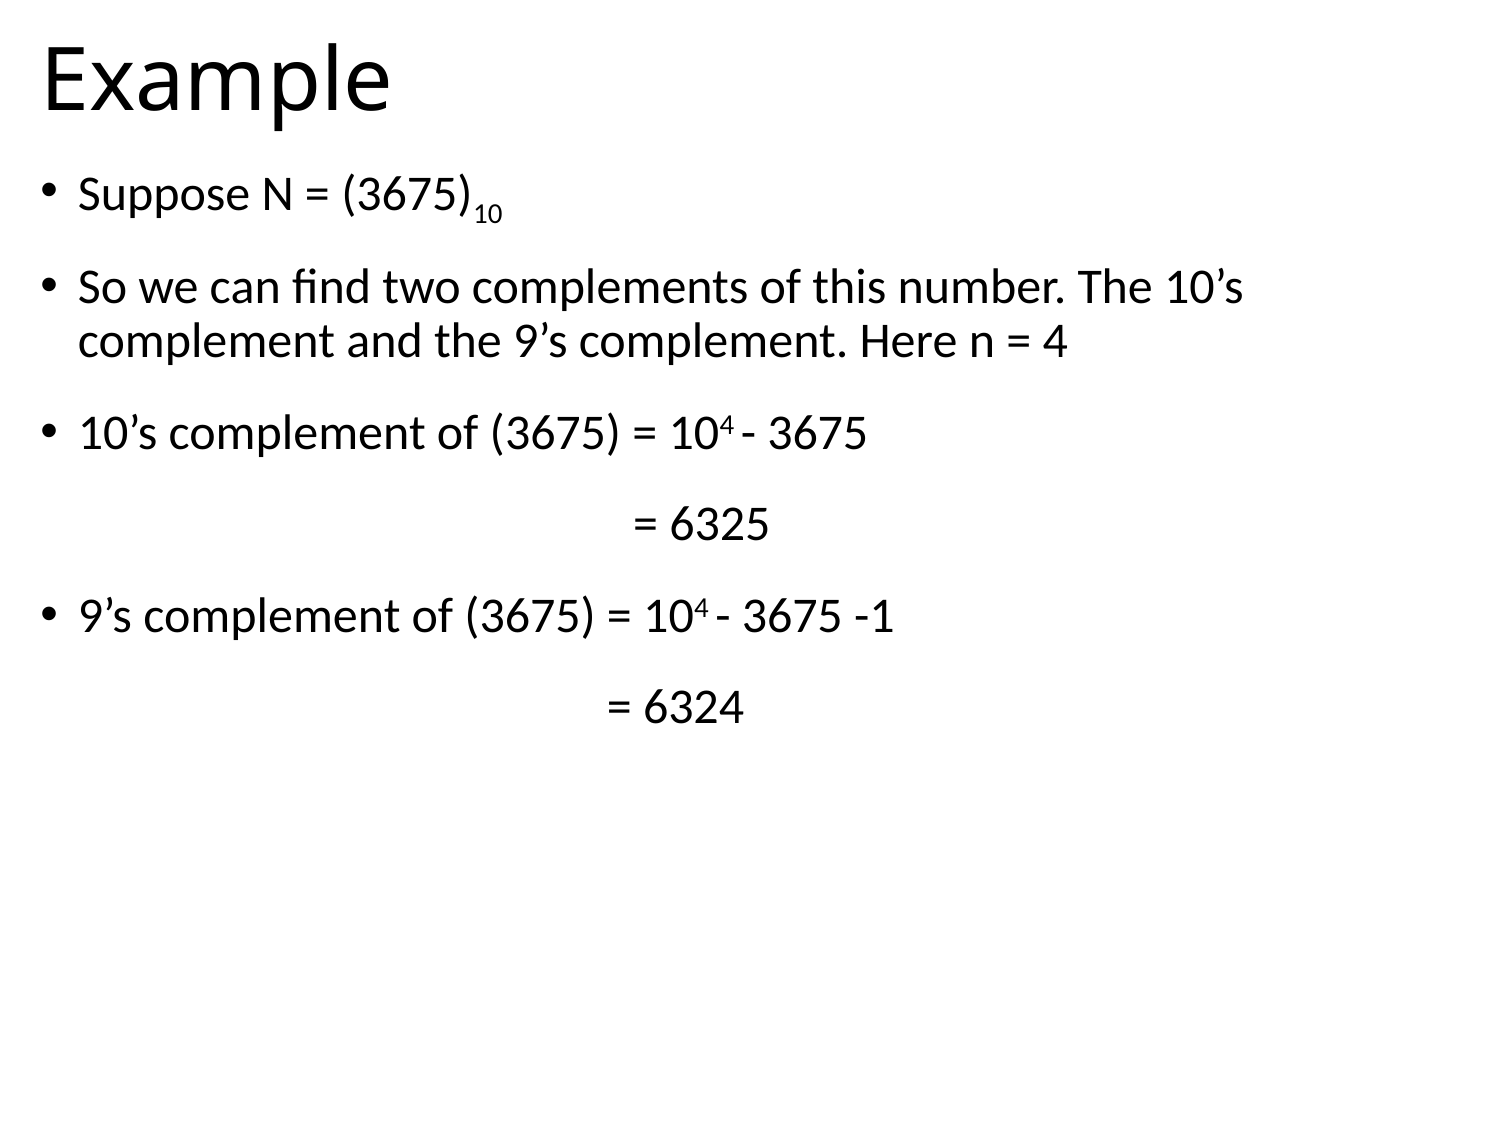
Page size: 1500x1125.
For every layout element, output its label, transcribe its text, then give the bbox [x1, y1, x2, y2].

title Example [25, 26, 1469, 138]
list Suppose N = (3675)10 So we can find two complements of this number. The 10’s complement and the 9’s complement. Here n = 4 10’s complement of (3675) = 104 - 3675 = 6325 9’s complement of (3675) = 104 - 3675 -1 = 6324 [25, 154, 1469, 1014]
